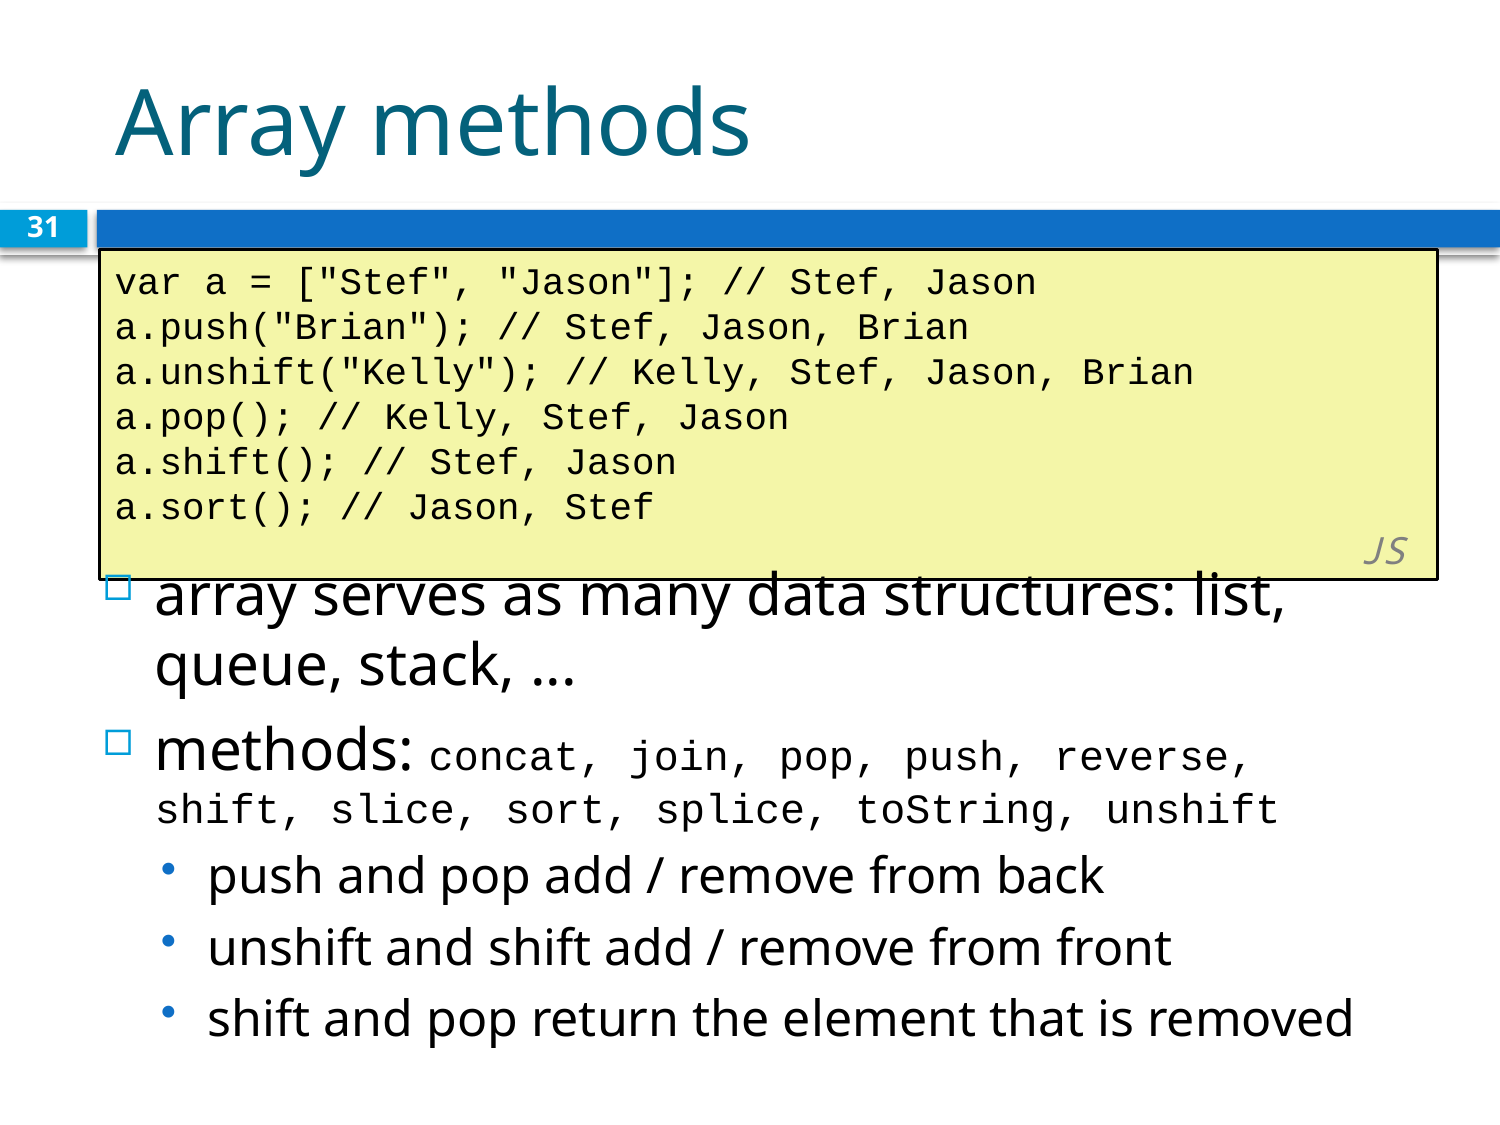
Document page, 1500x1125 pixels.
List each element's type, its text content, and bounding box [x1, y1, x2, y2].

slide_number 31 [0, 208, 88, 249]
title Array methods [100, 37, 1439, 201]
text_box array serves as many data structures: list, queue, stack, ... methods: concat, join, pop, push, reverse, shift, slice, sort, splice, toString, unshift push and pop add / remove from back unshift and shift add / remove from front shift and pop return the element that is removed [87, 549, 1425, 750]
text_box var a = ["Stef", "Jason"]; // Stef, Jason a.push("Brian"); // Stef, Jason, Brian a.unshift("Kelly"); // Kelly, Stef, Jason, Brian a.pop(); // Kelly, Stef, Jason a.shift(); // Stef, Jason a.sort(); // Jason, Stef JS [99, 249, 1438, 580]
